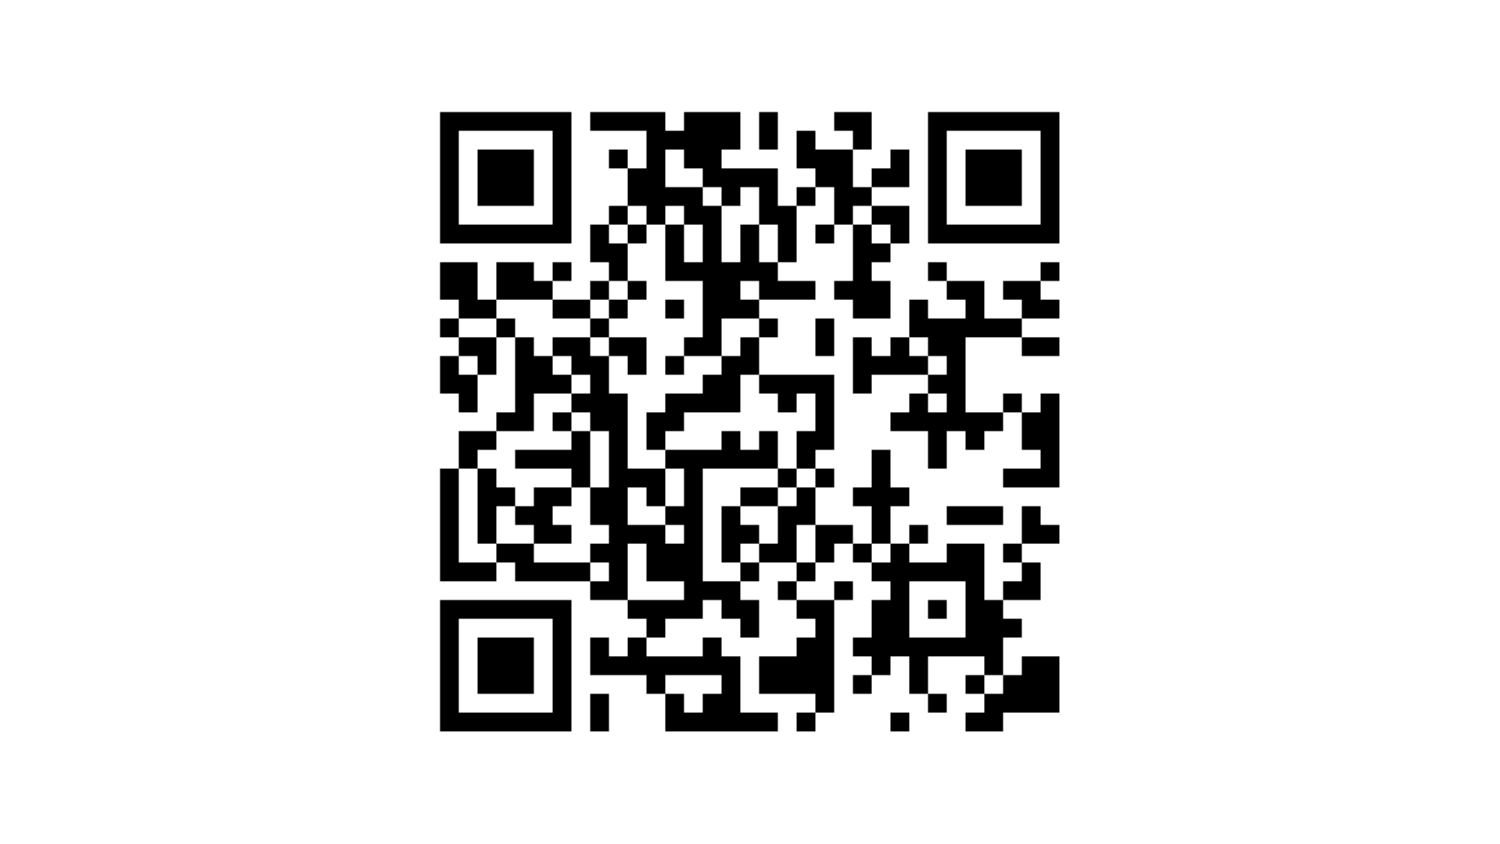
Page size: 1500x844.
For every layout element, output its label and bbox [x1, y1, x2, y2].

picture [359, 30, 1141, 813]
